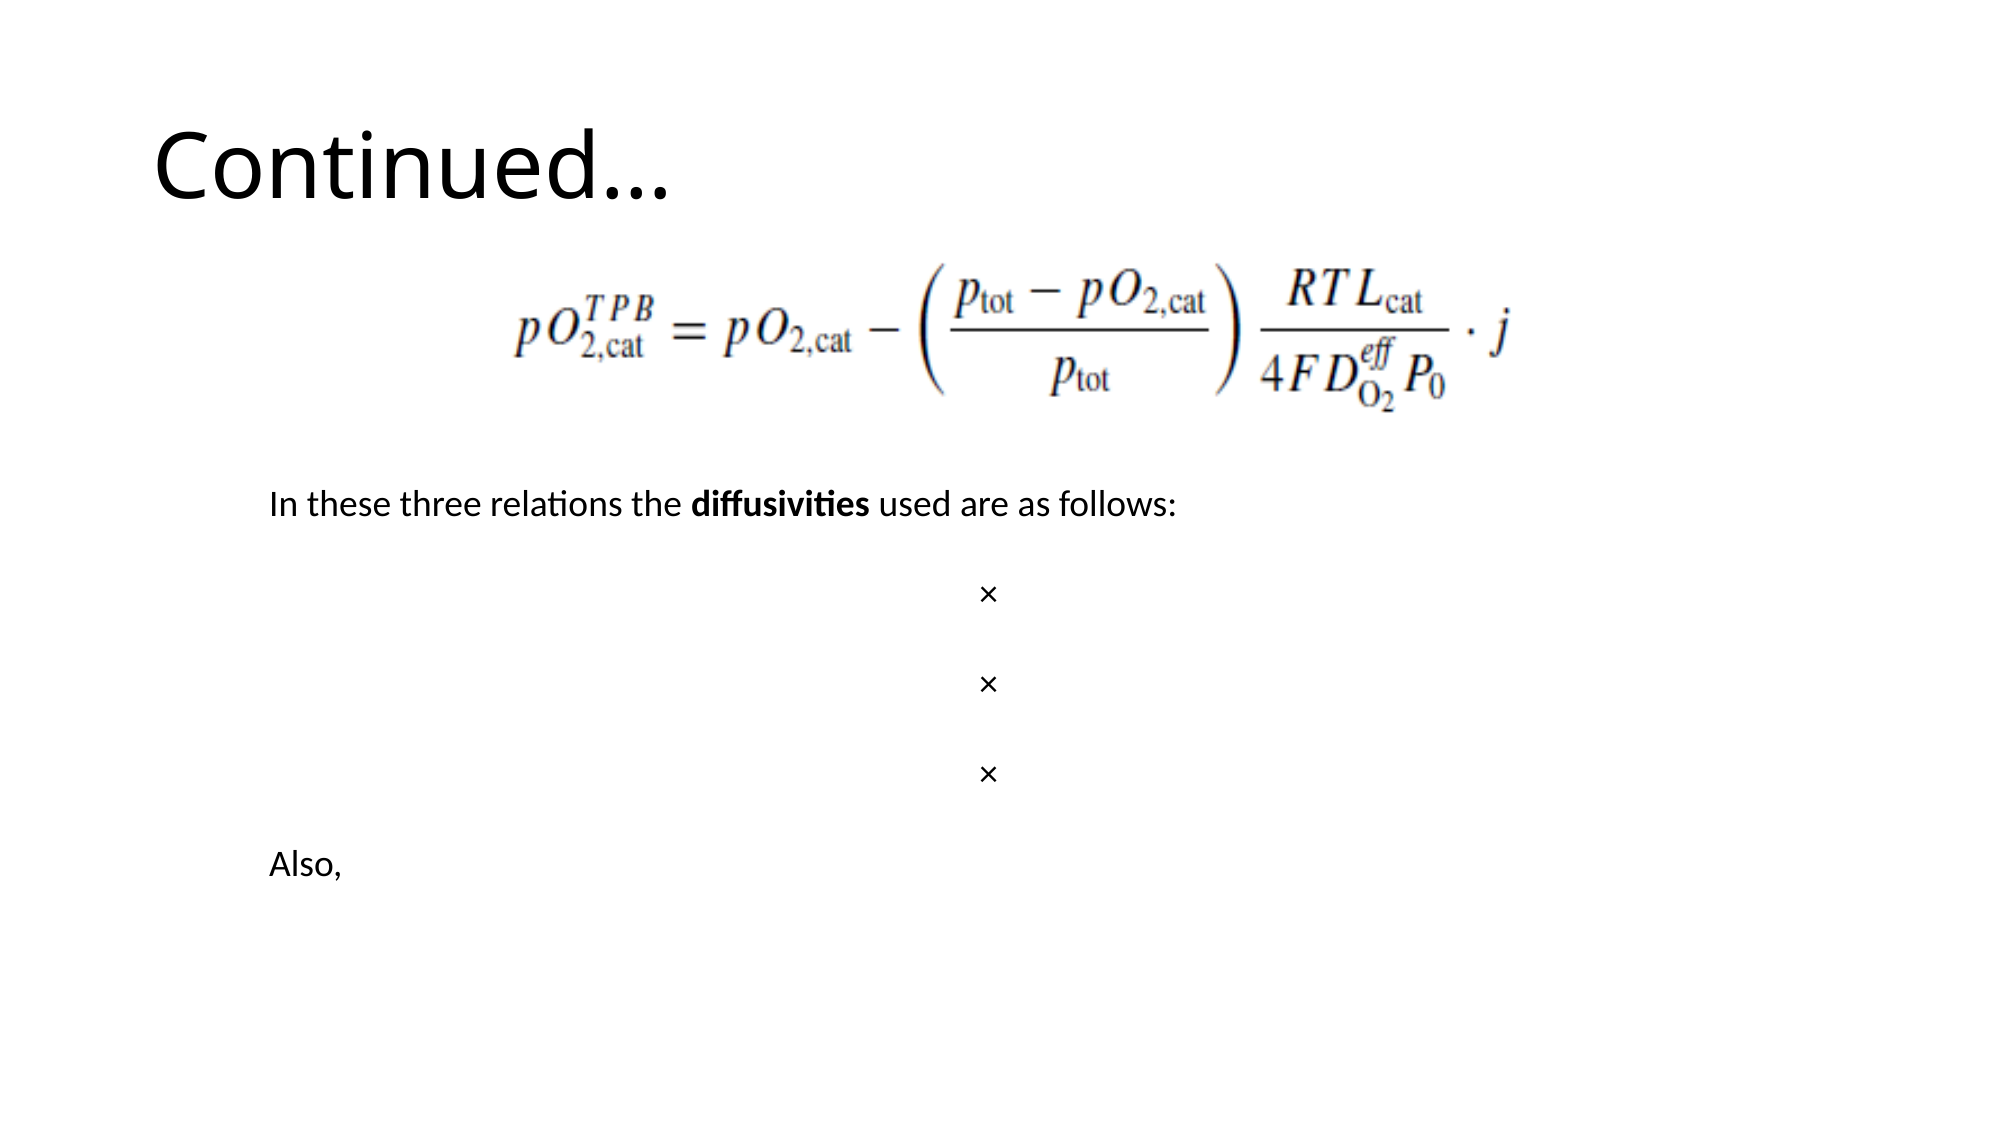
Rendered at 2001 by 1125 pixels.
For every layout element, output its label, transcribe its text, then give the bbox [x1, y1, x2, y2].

title Continued… [137, 59, 1863, 278]
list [461, 241, 1569, 436]
